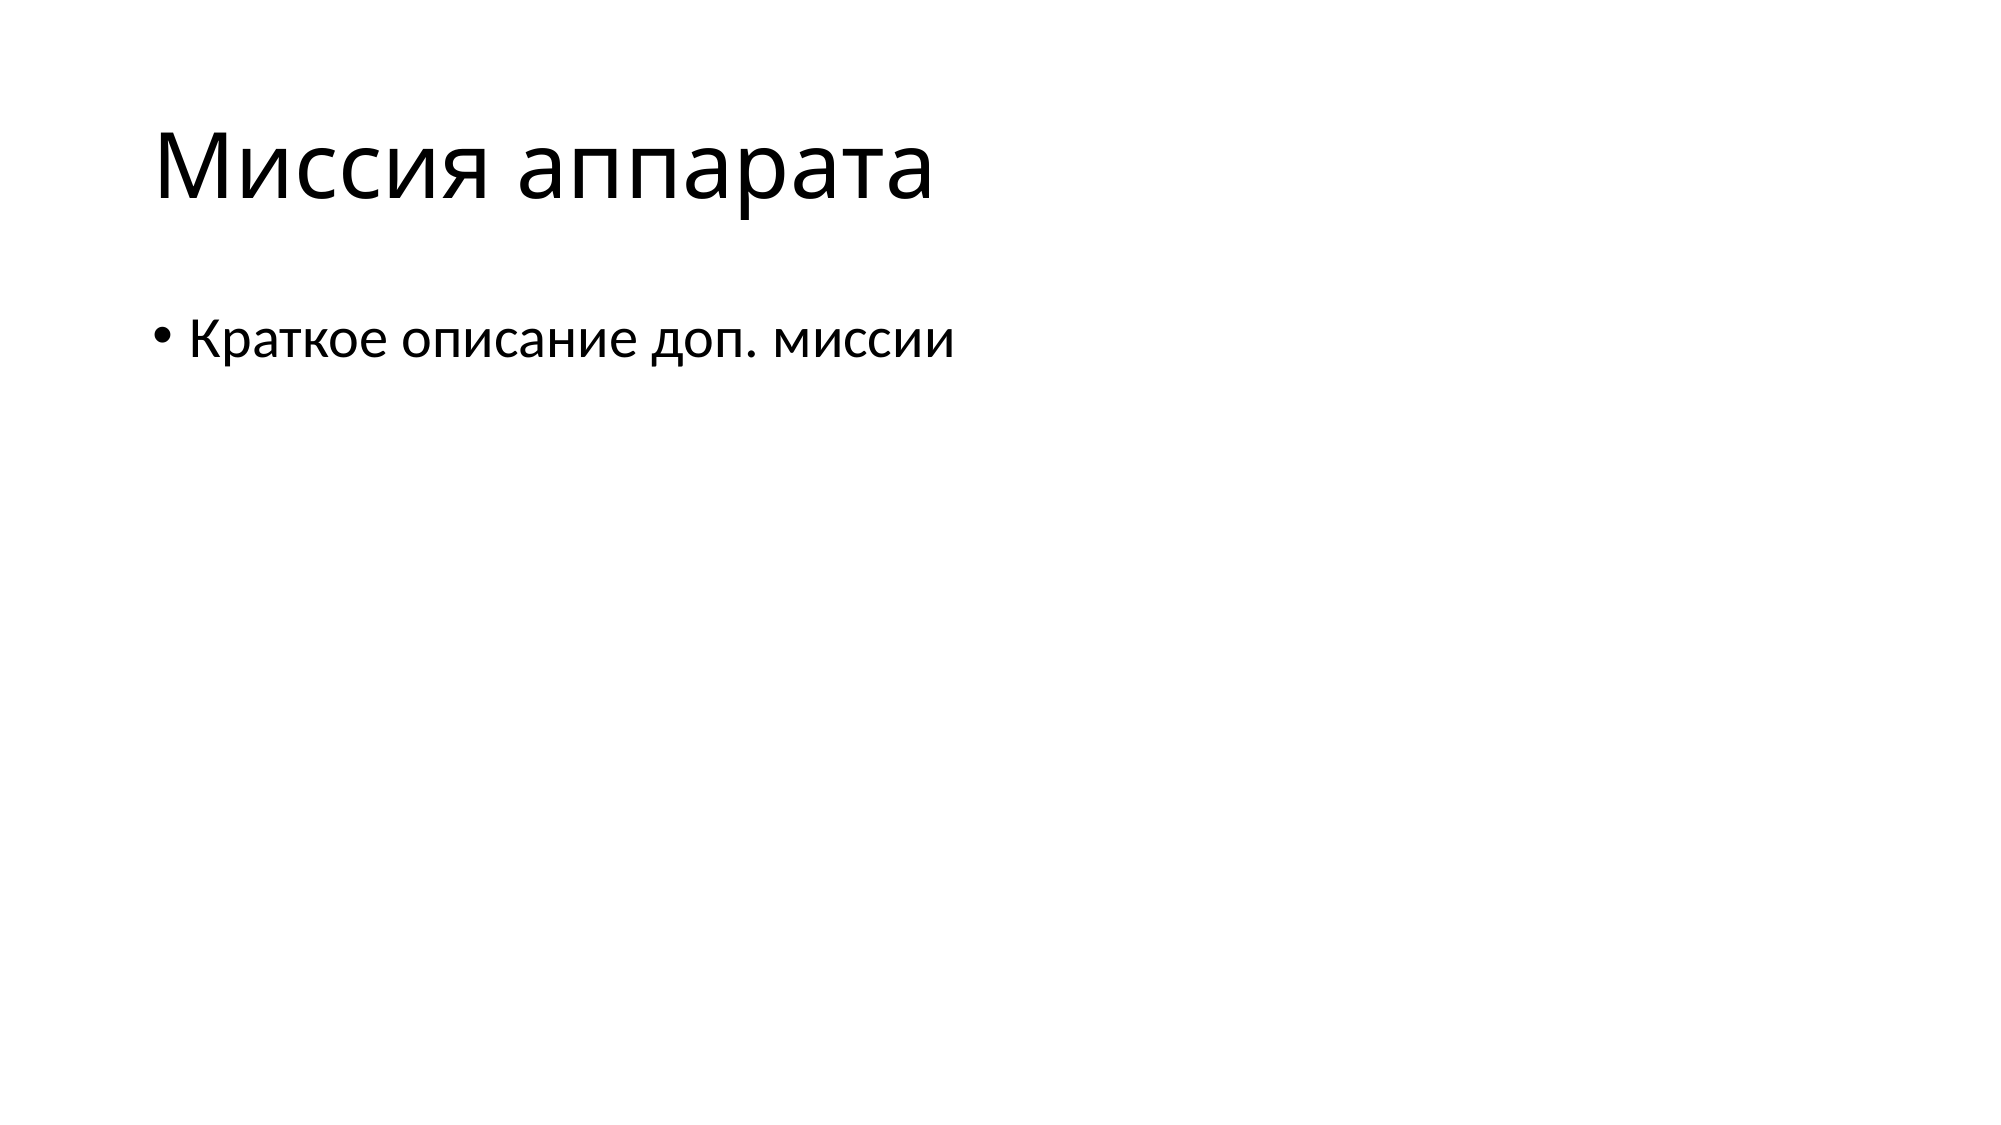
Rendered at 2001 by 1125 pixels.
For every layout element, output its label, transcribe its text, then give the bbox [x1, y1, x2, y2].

title Миссия аппарата [137, 59, 1863, 278]
list Краткое описание доп. миссии [137, 299, 1863, 1014]
